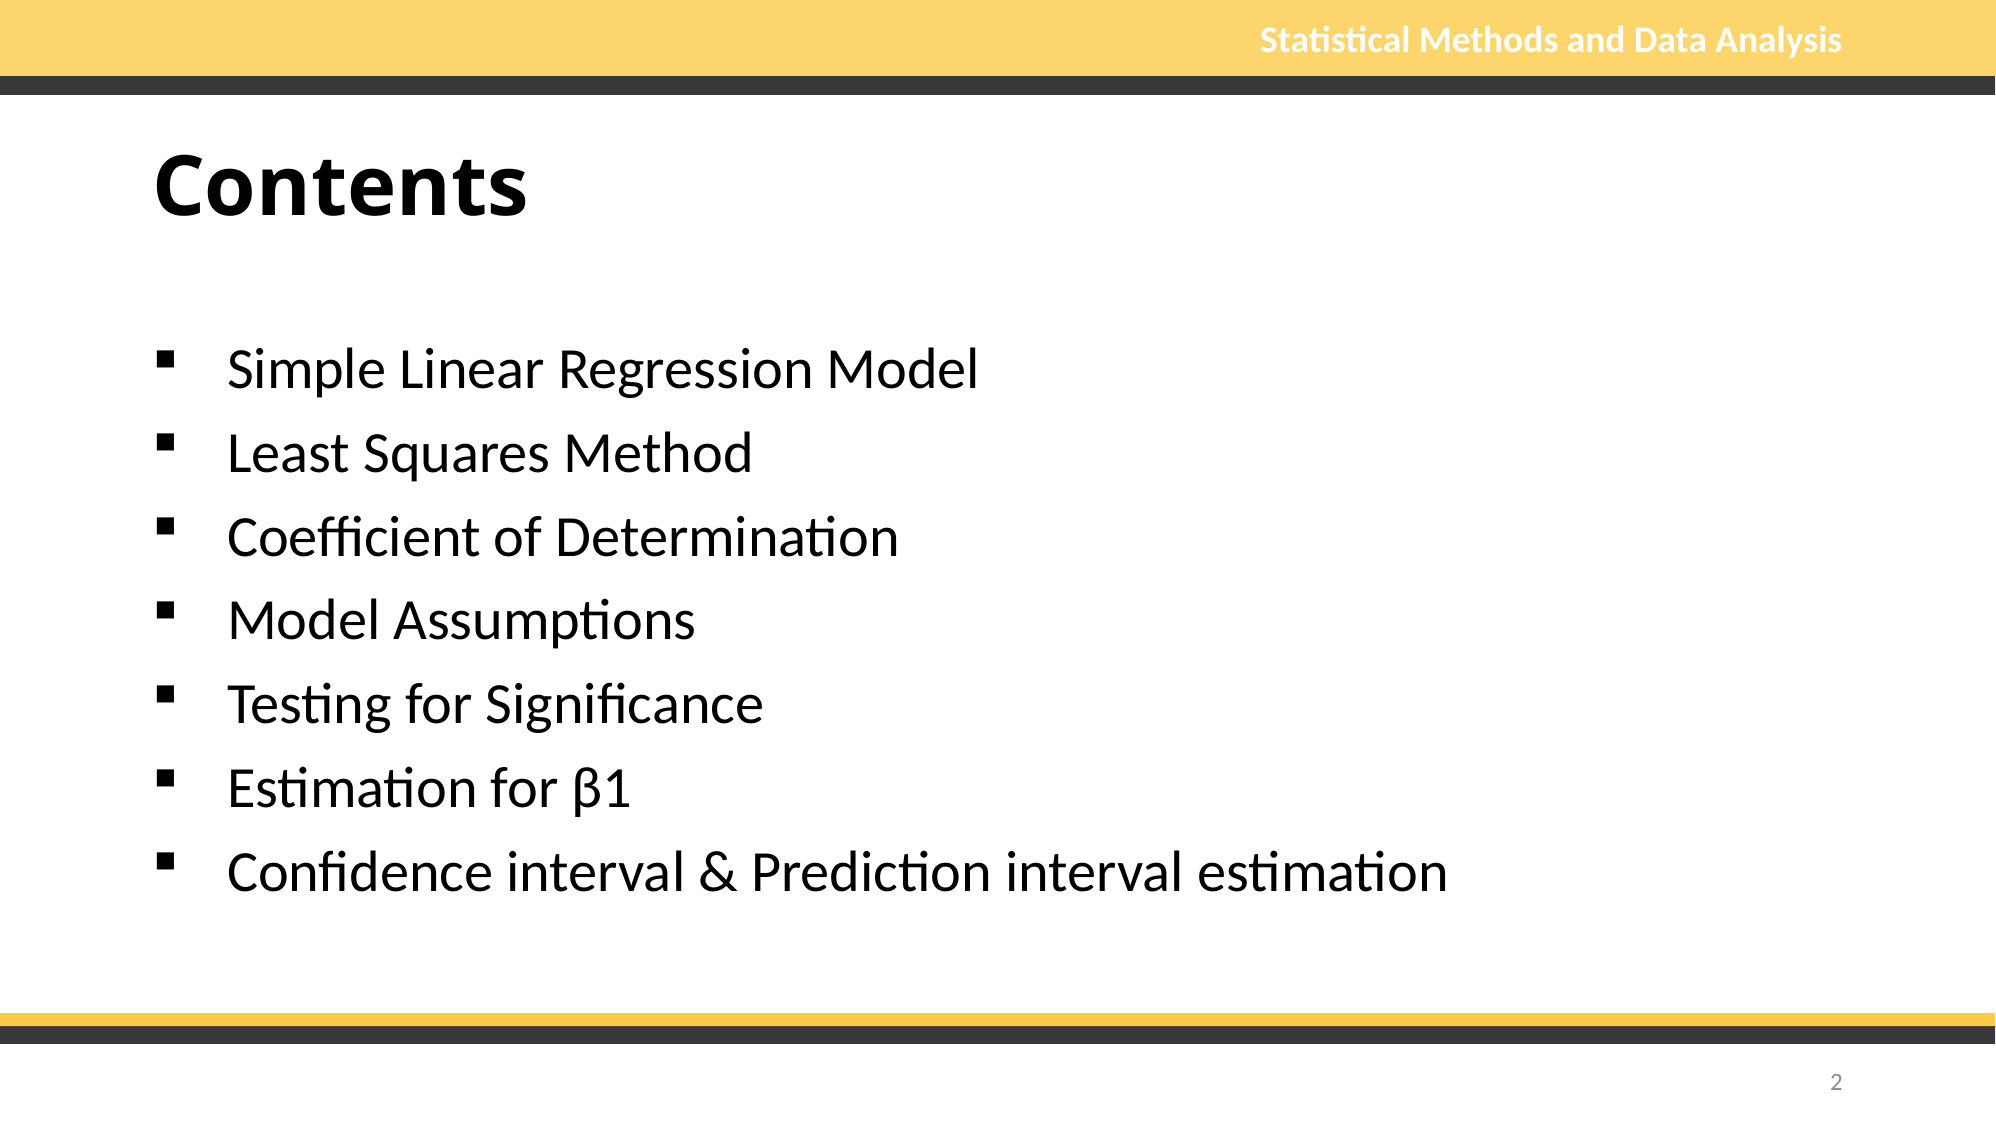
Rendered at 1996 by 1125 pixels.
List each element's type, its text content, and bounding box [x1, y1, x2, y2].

slide_number 2 [1755, 1057, 1858, 1103]
title Contents [137, 121, 1833, 256]
list Simple Linear Regression Model Least Squares Method Coefficient of Determination Model Assumptions Testing for Significance Estimation for β1 Confidence interval & Prediction interval estimation [137, 239, 1858, 990]
picture [0, 76, 1996, 95]
picture [0, 1027, 1996, 1044]
